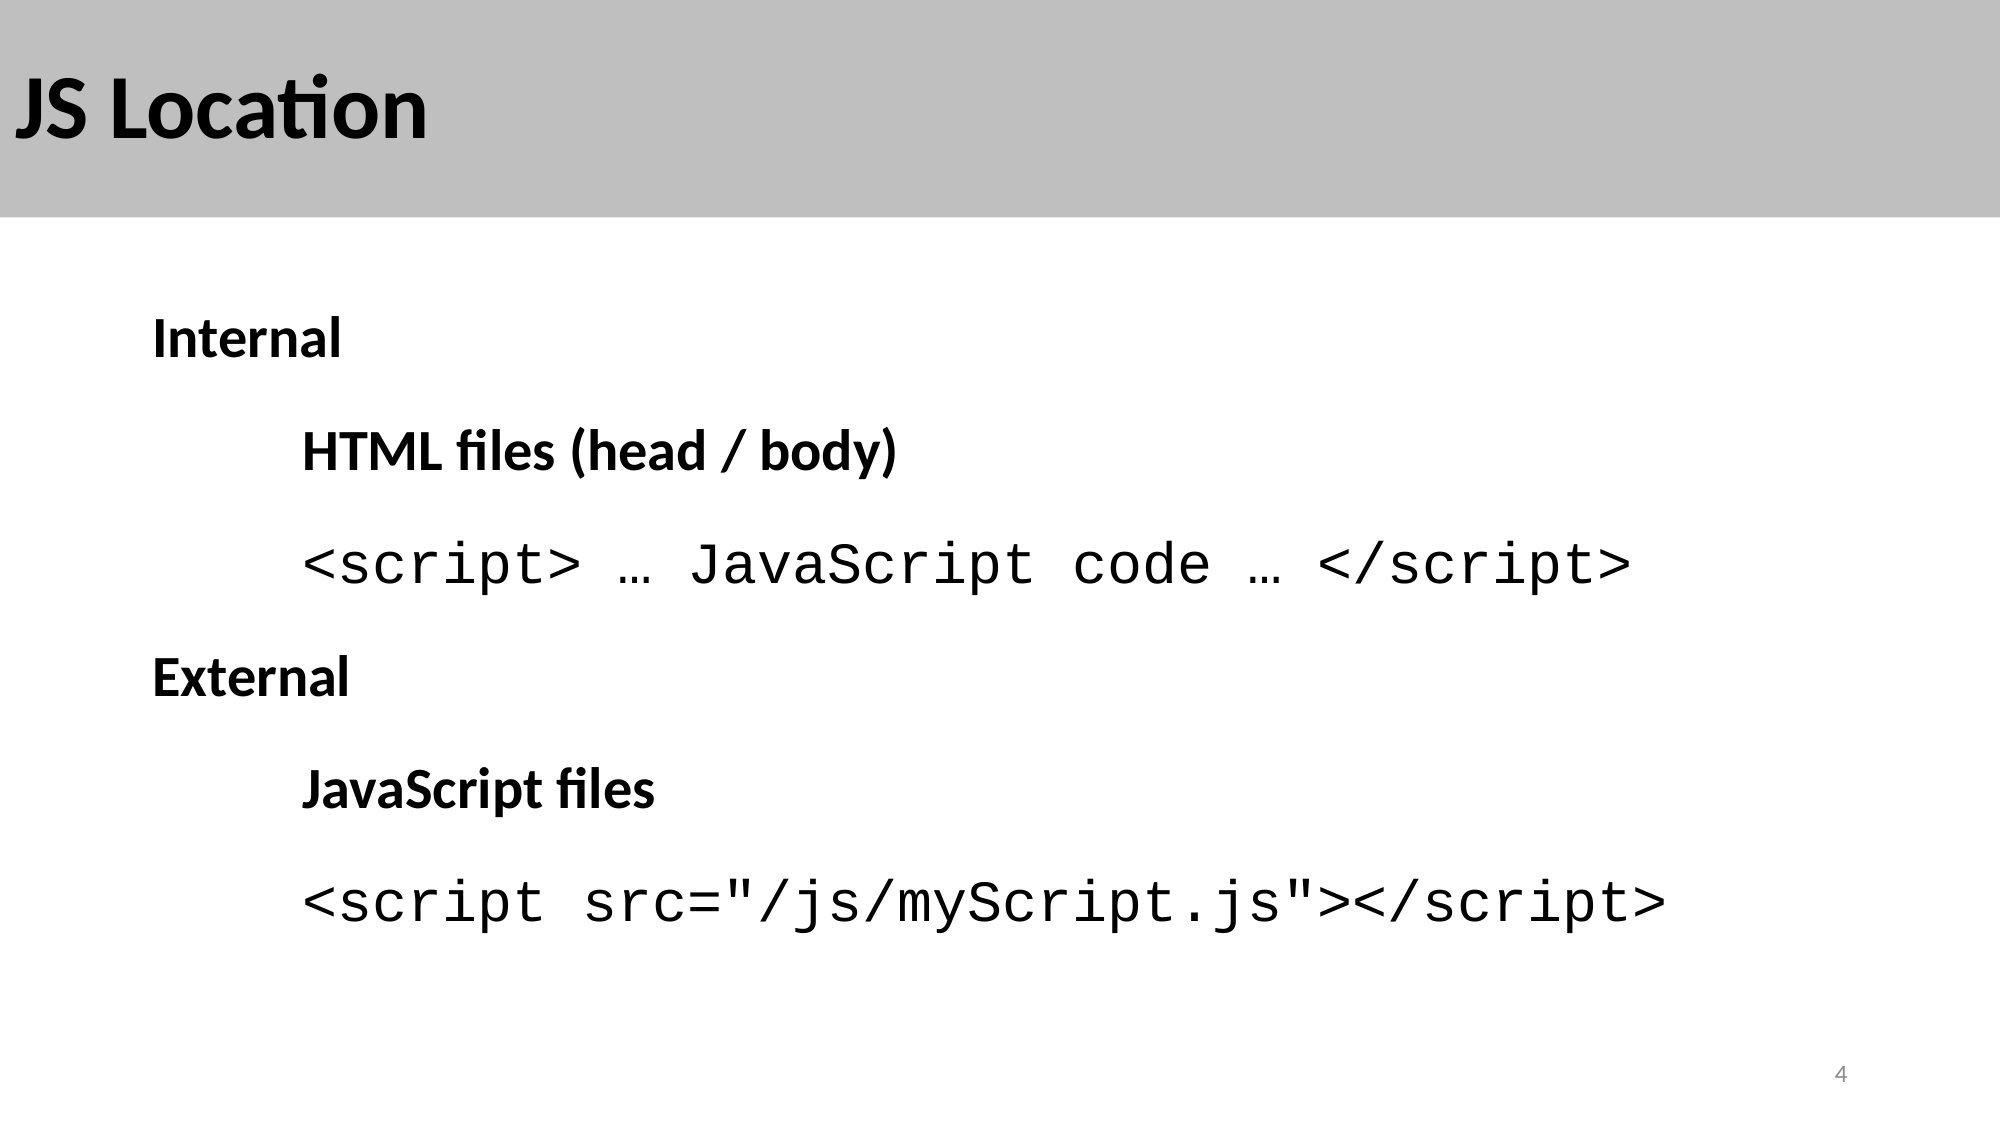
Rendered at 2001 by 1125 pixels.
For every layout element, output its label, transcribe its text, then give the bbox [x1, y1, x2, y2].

slide_number 4 [1412, 1042, 1863, 1103]
list Internal HTML files (head / body) <script> … JavaScript code … </script> External JavaScript files <script src="/js/myScript.js"></script> [137, 299, 1863, 1014]
title JS Location [0, 0, 2000, 218]
